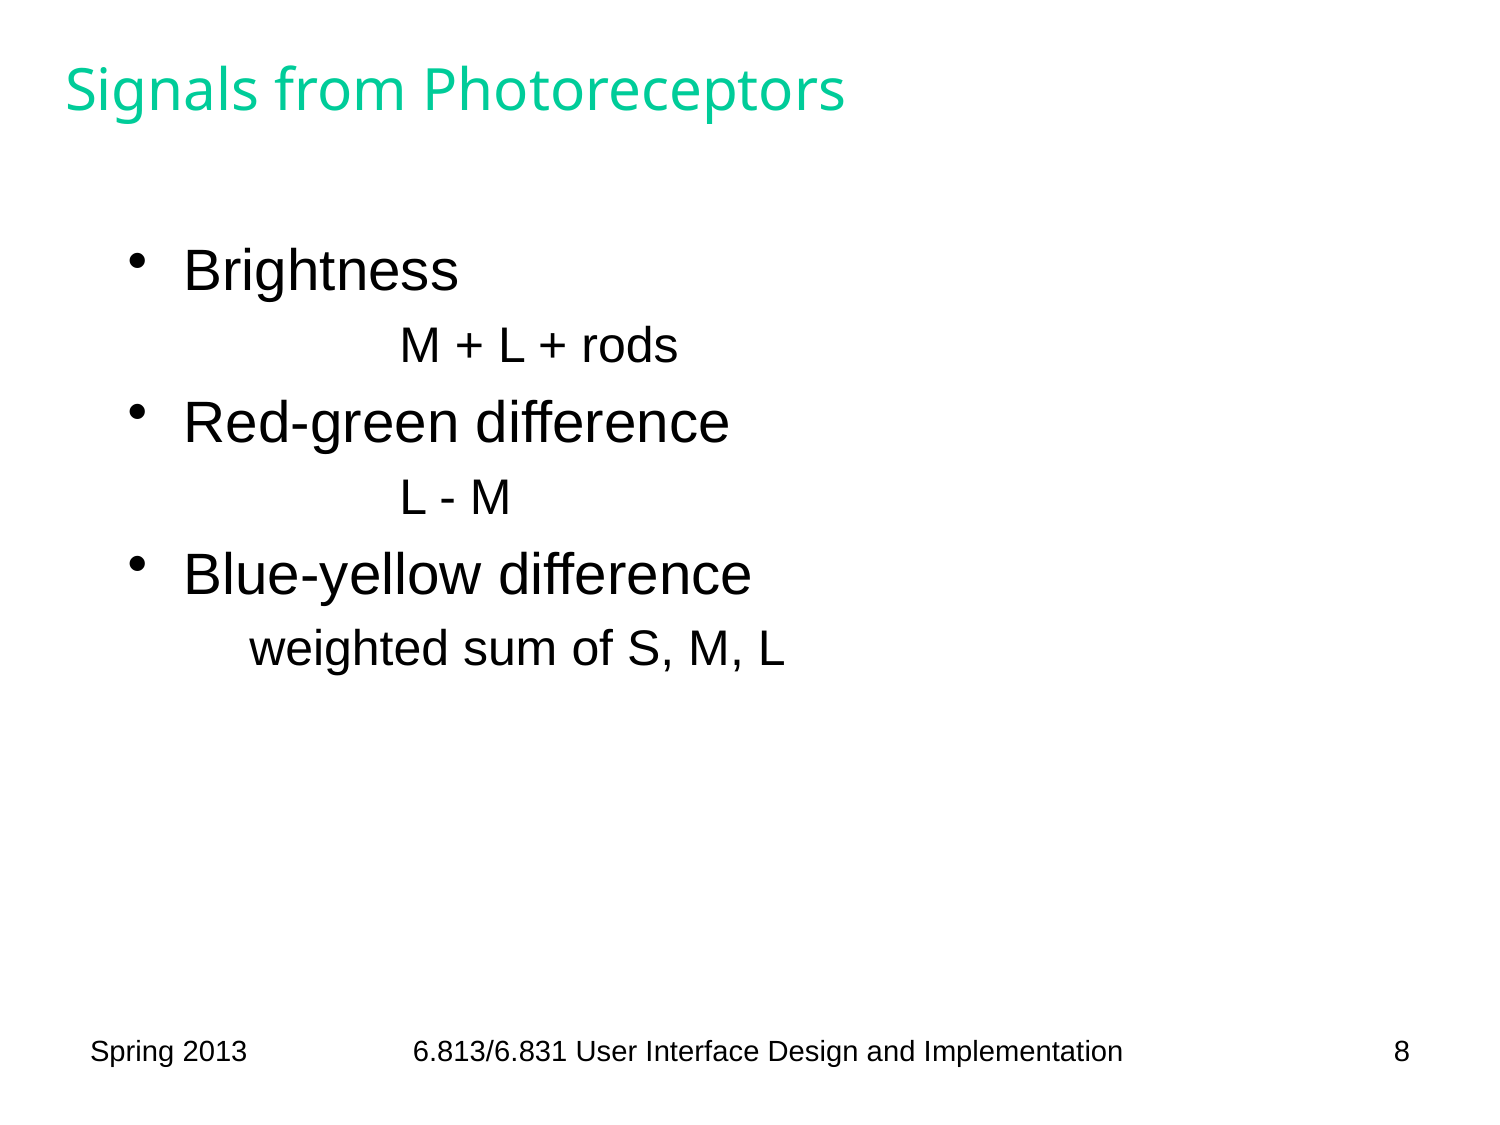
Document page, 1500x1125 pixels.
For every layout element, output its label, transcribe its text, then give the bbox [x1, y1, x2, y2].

slide_number Spring 2013 [74, 1024, 301, 1103]
footer 6.813/6.831 User Interface Design and Implementation [312, 1024, 1226, 1103]
title Signals from Photoreceptors [49, 24, 1438, 151]
slide_number 8 [1237, 1024, 1426, 1103]
list Brightness M + L + rods Red-green difference L - M Blue-yellow difference weighted sum of S, M, L [112, 224, 1388, 1001]
